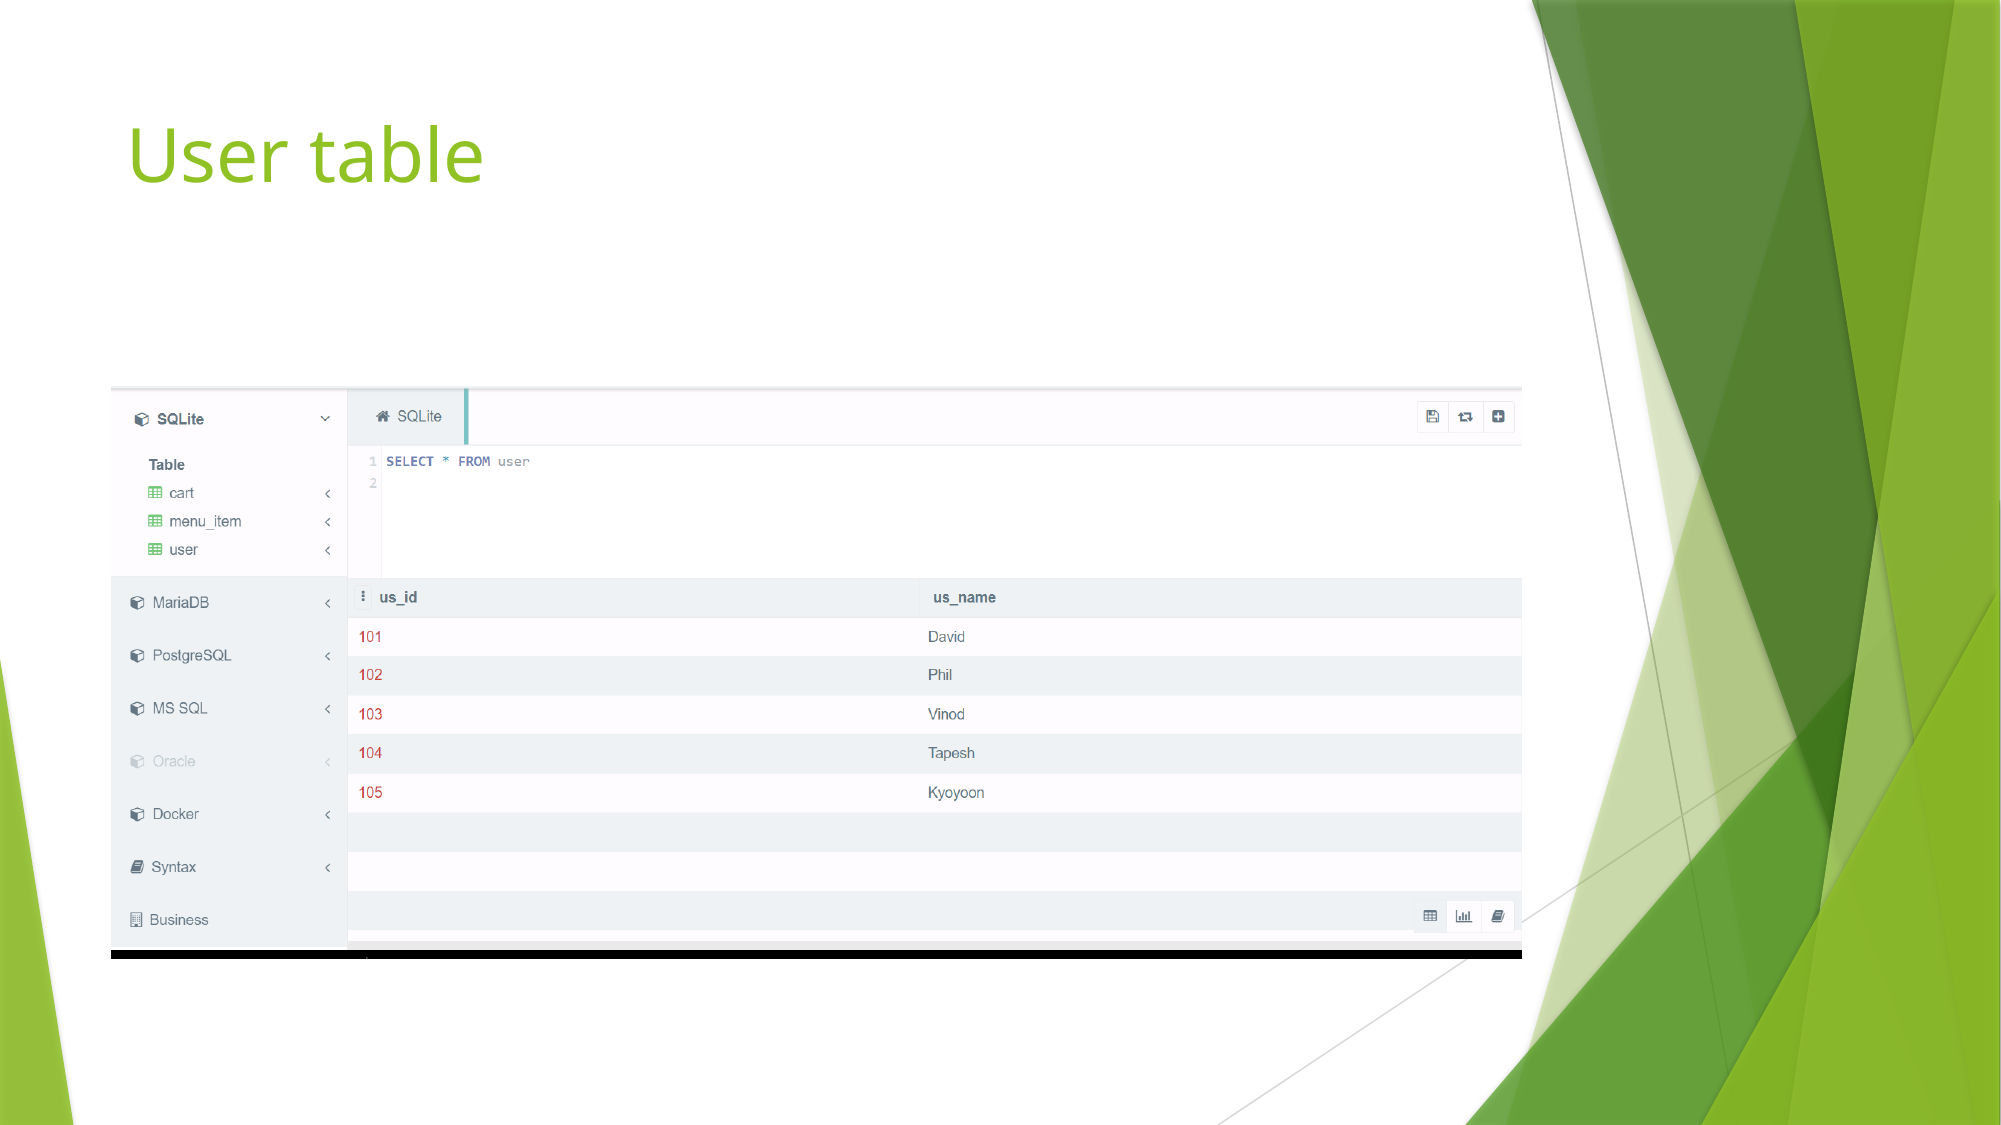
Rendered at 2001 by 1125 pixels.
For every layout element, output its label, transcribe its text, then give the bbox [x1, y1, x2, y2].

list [110, 386, 1522, 960]
title User table [111, 99, 1522, 317]
